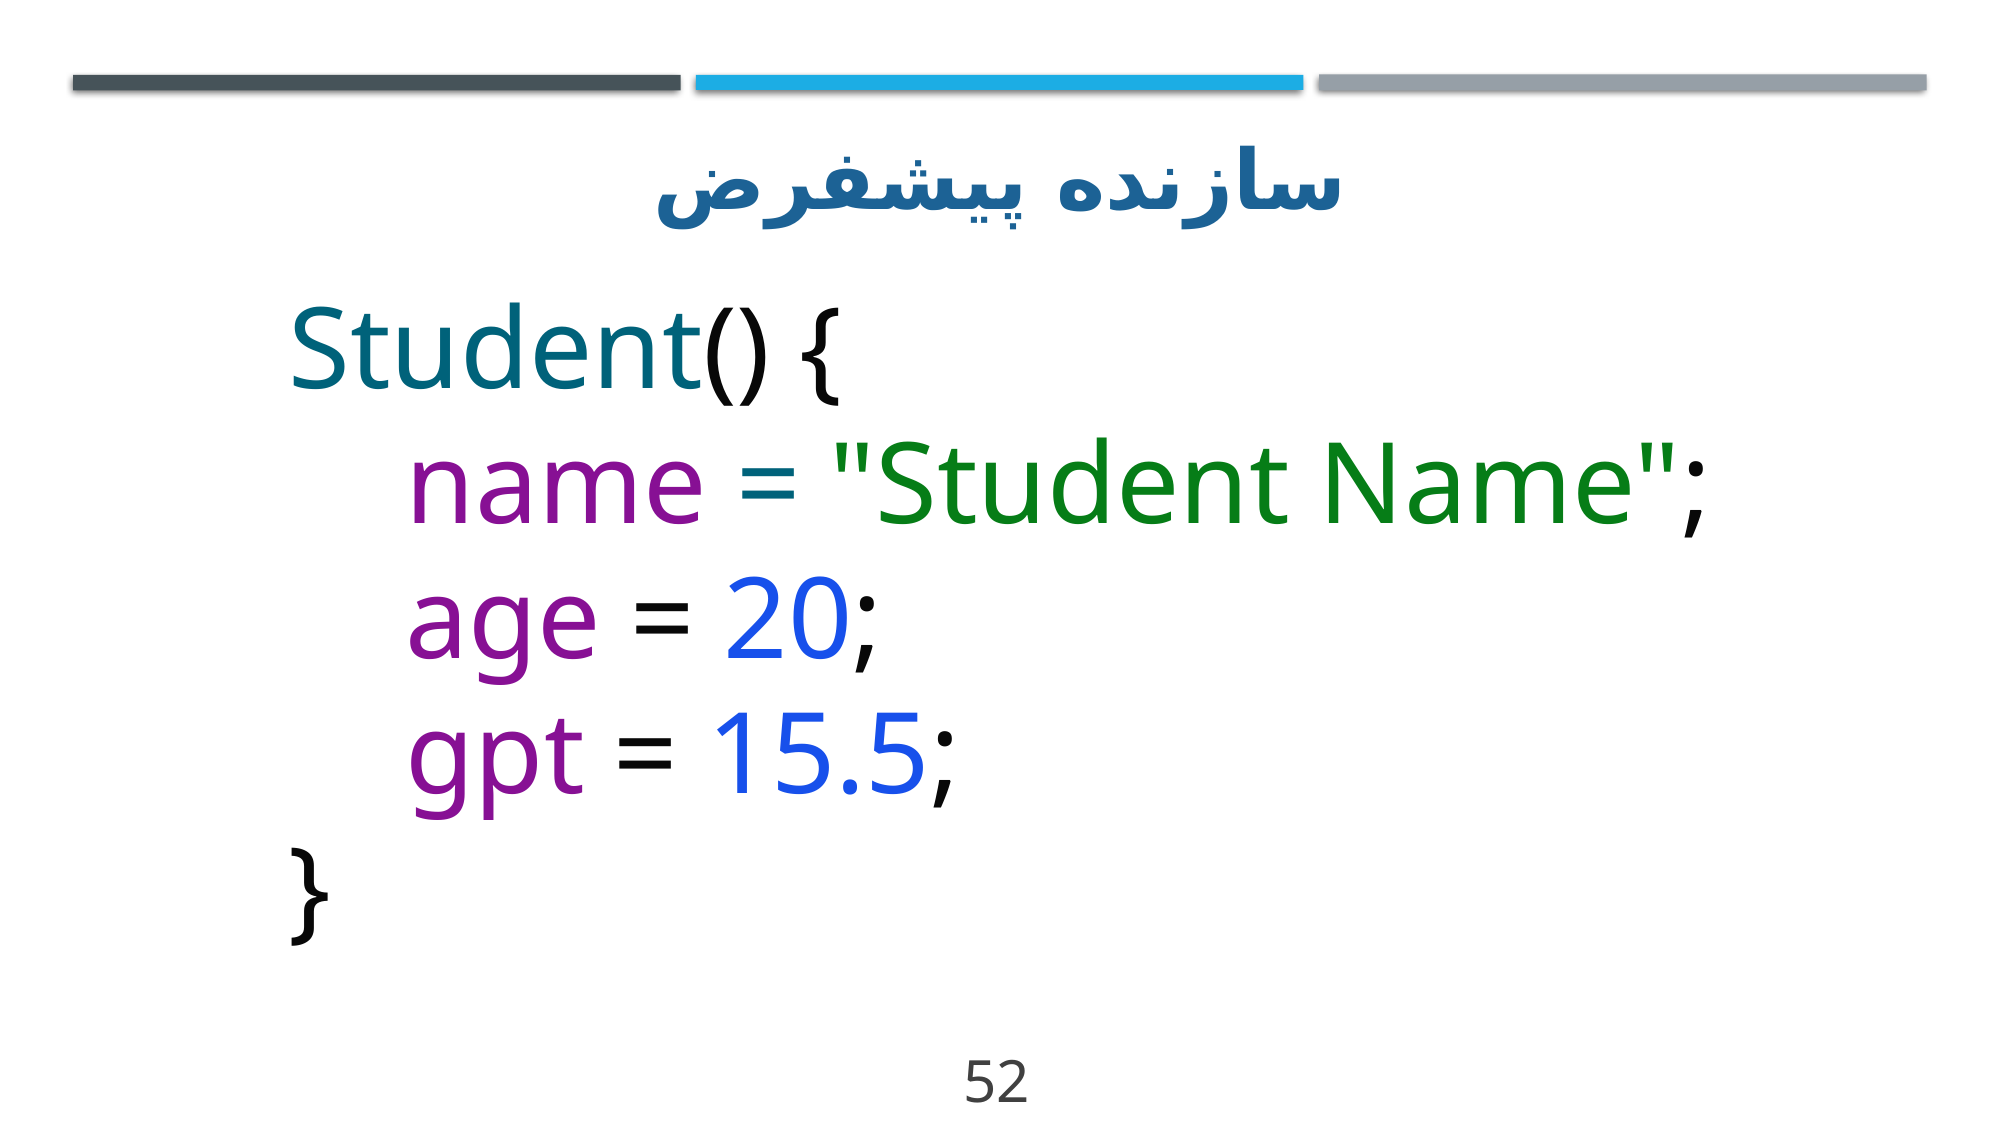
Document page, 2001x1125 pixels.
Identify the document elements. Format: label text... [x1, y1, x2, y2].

text_box Student() { name = "Student Name"; age = 20; gpt = 15.5; } [273, 268, 1727, 959]
title سازنده پیشفرض [95, 115, 1905, 234]
